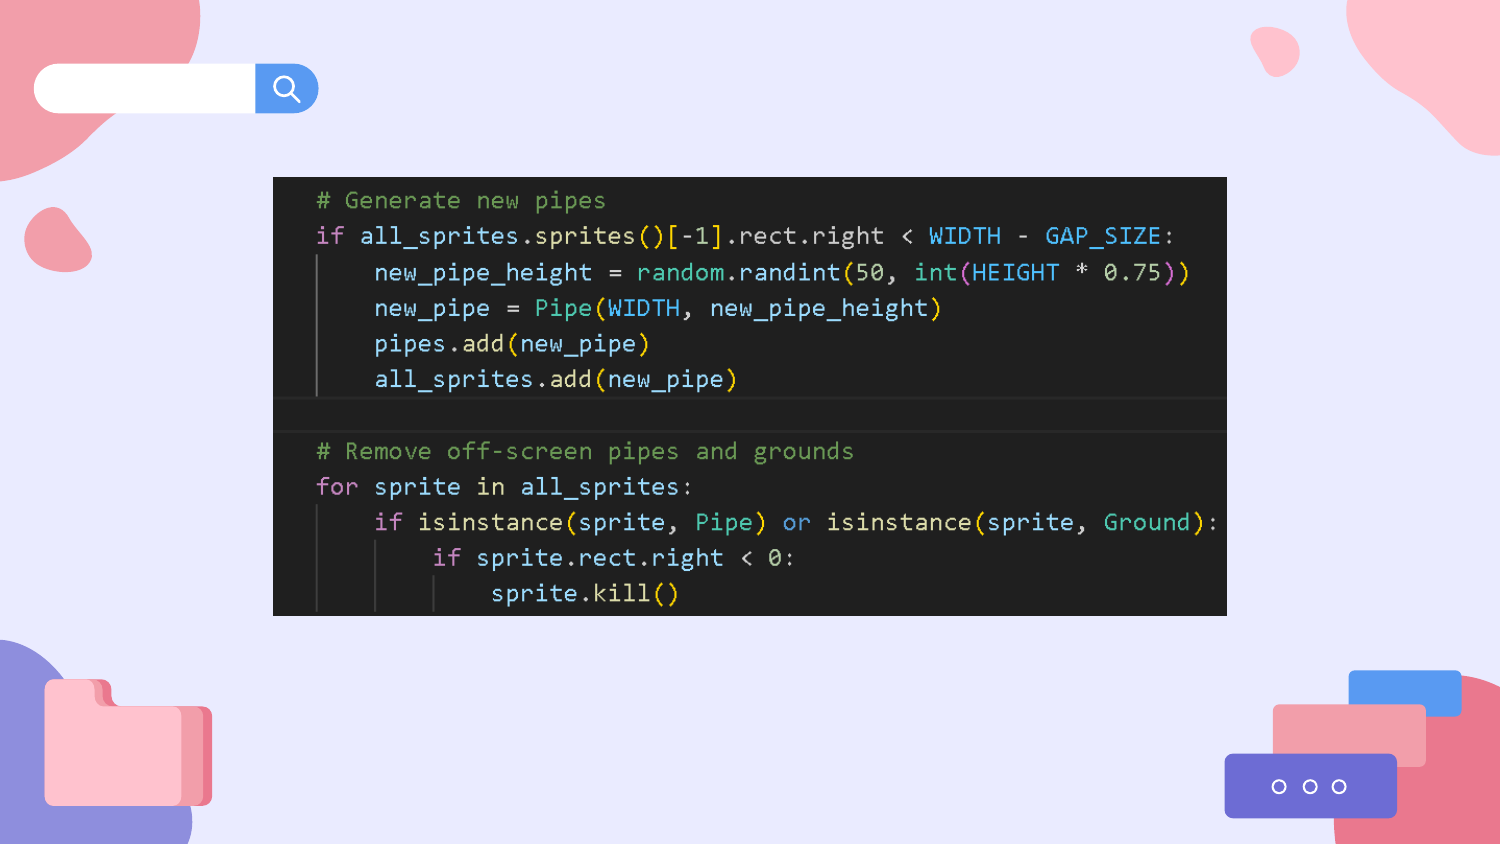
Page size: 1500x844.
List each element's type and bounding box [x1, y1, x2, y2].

picture [273, 177, 1227, 616]
